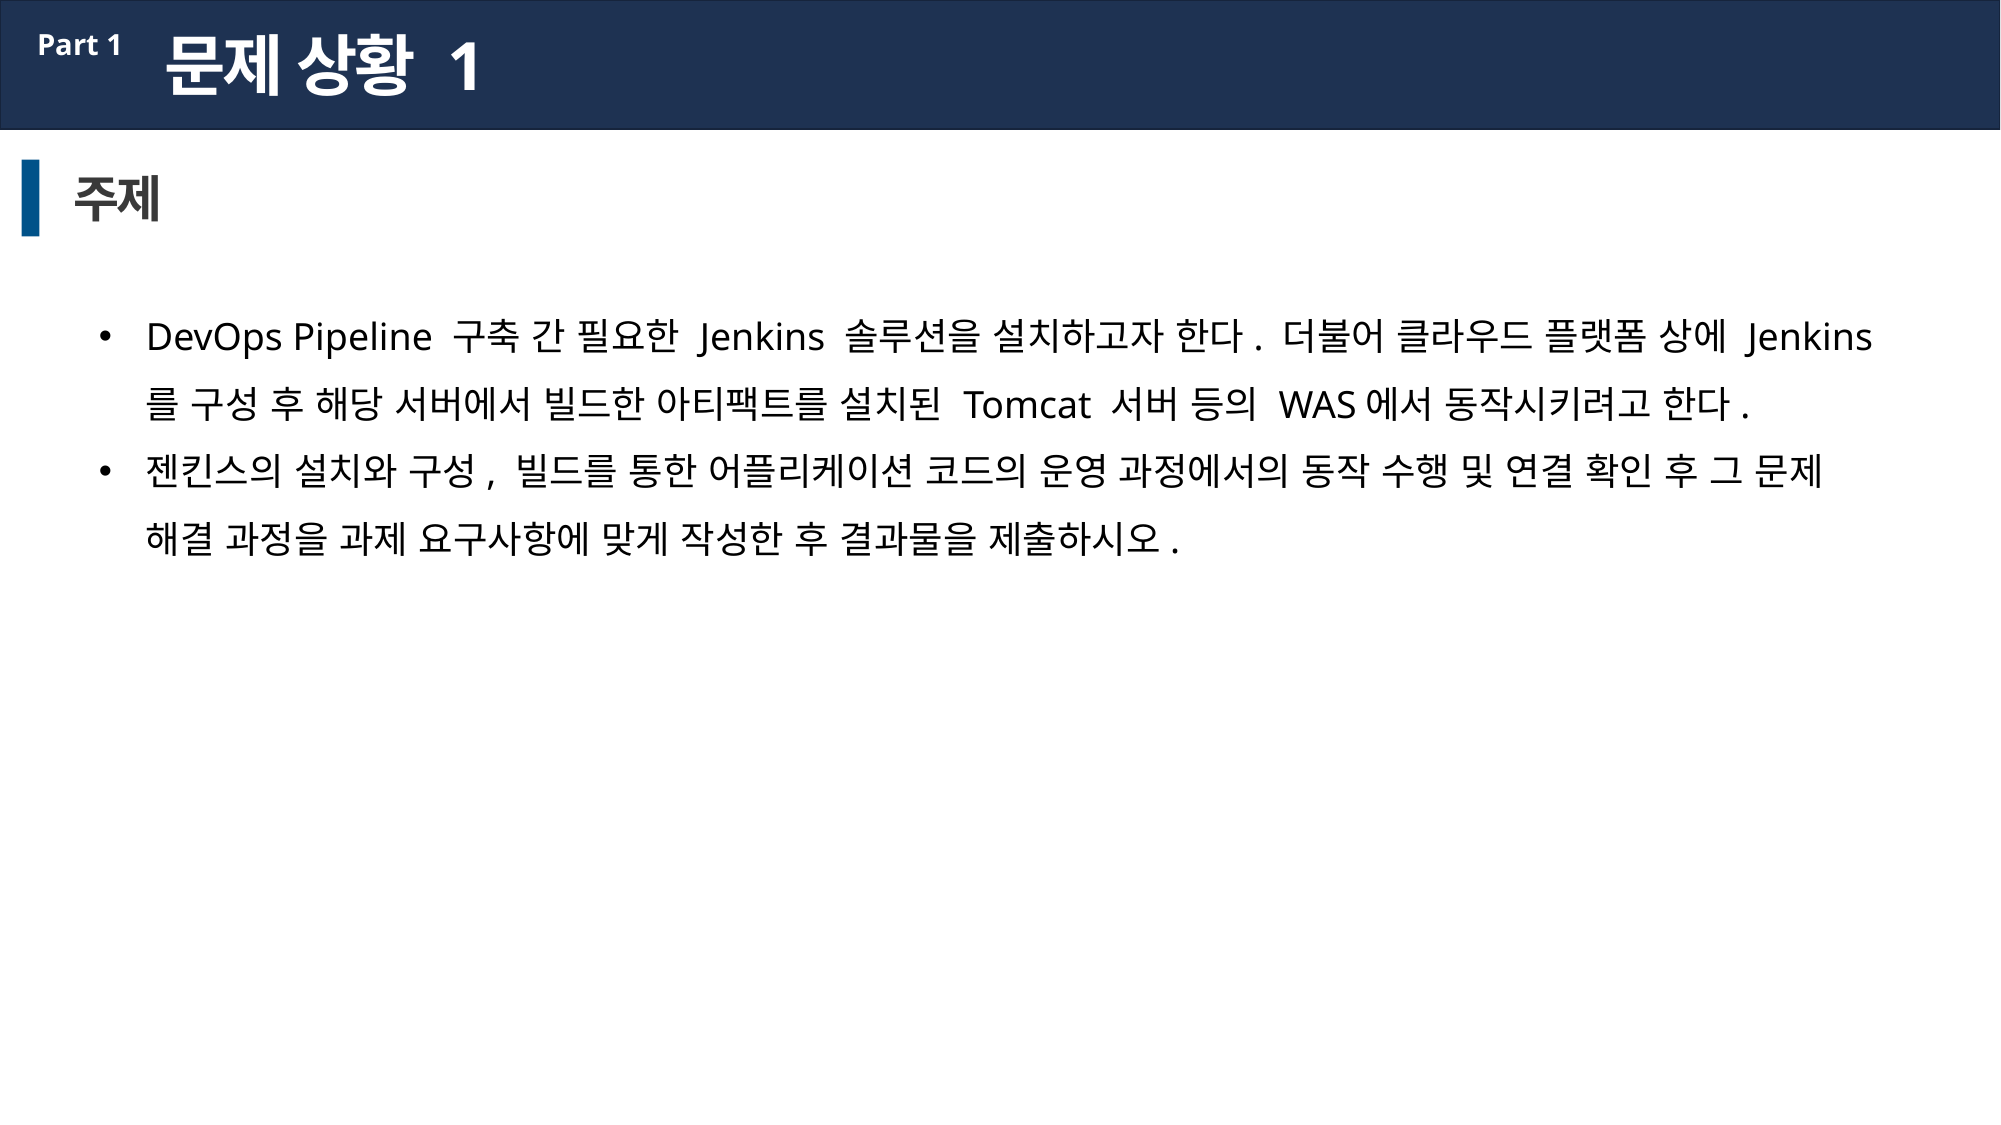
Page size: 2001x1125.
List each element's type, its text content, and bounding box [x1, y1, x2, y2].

text_box 문제 상황 1 [149, 16, 502, 112]
text_box [21, 159, 40, 237]
text_box Part 1 [22, 19, 146, 69]
text_box 주제 [58, 160, 178, 235]
text_box DevOps Pipeline 구축 간 필요한 Jenkins 솔루션을 설치하고자 한다. 더불어 클라우드 플랫폼 상에 Jenkins를 구성 후 해당 서버에서 빌드한 아티팩트를 설치된 Tomcat 서버 등의 WAS에서 동작시키려고 한다. 젠킨스의 설치와 구성, 빌드를 통한 어플리케이션 코드의 운영 과정에서의 동작 수행 및 연결 확인 후 그 문제 해결 과정을 과제 요구사항에 맞게 작성한 후 결과물을 제출하시오. [84, 283, 1916, 569]
